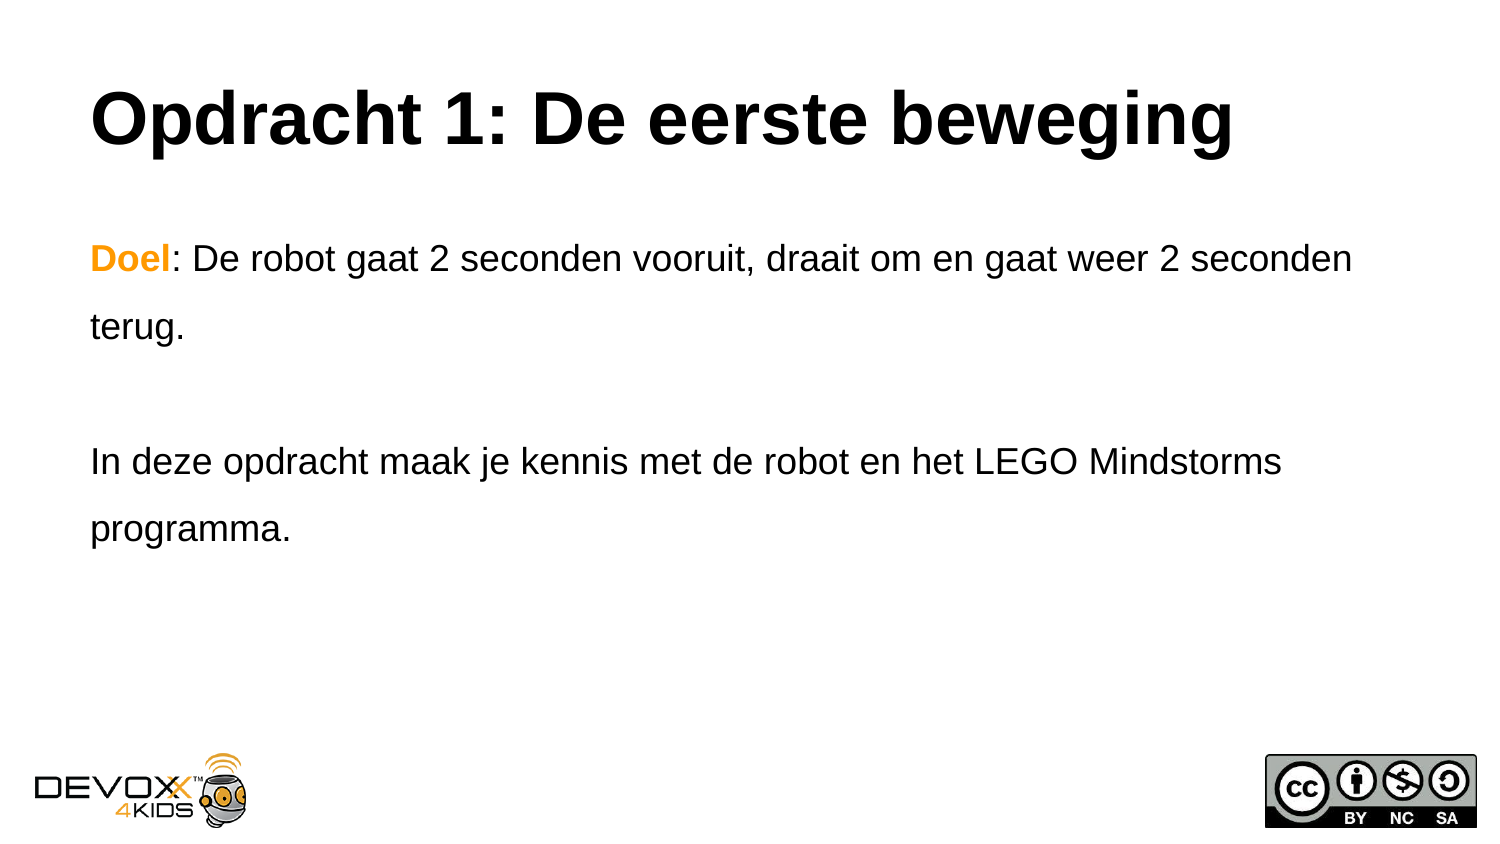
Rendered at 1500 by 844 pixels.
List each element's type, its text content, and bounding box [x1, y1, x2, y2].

title Opdracht 1: De eerste beweging [75, 33, 1425, 175]
picture [1265, 754, 1477, 828]
list Doel: De robot gaat 2 seconden vooruit, draait om en gaat weer 2 seconden terug. In deze opdracht maak je kennis met de robot en het LEGO Mindstorms programma. [75, 196, 1425, 740]
picture [35, 753, 246, 828]
